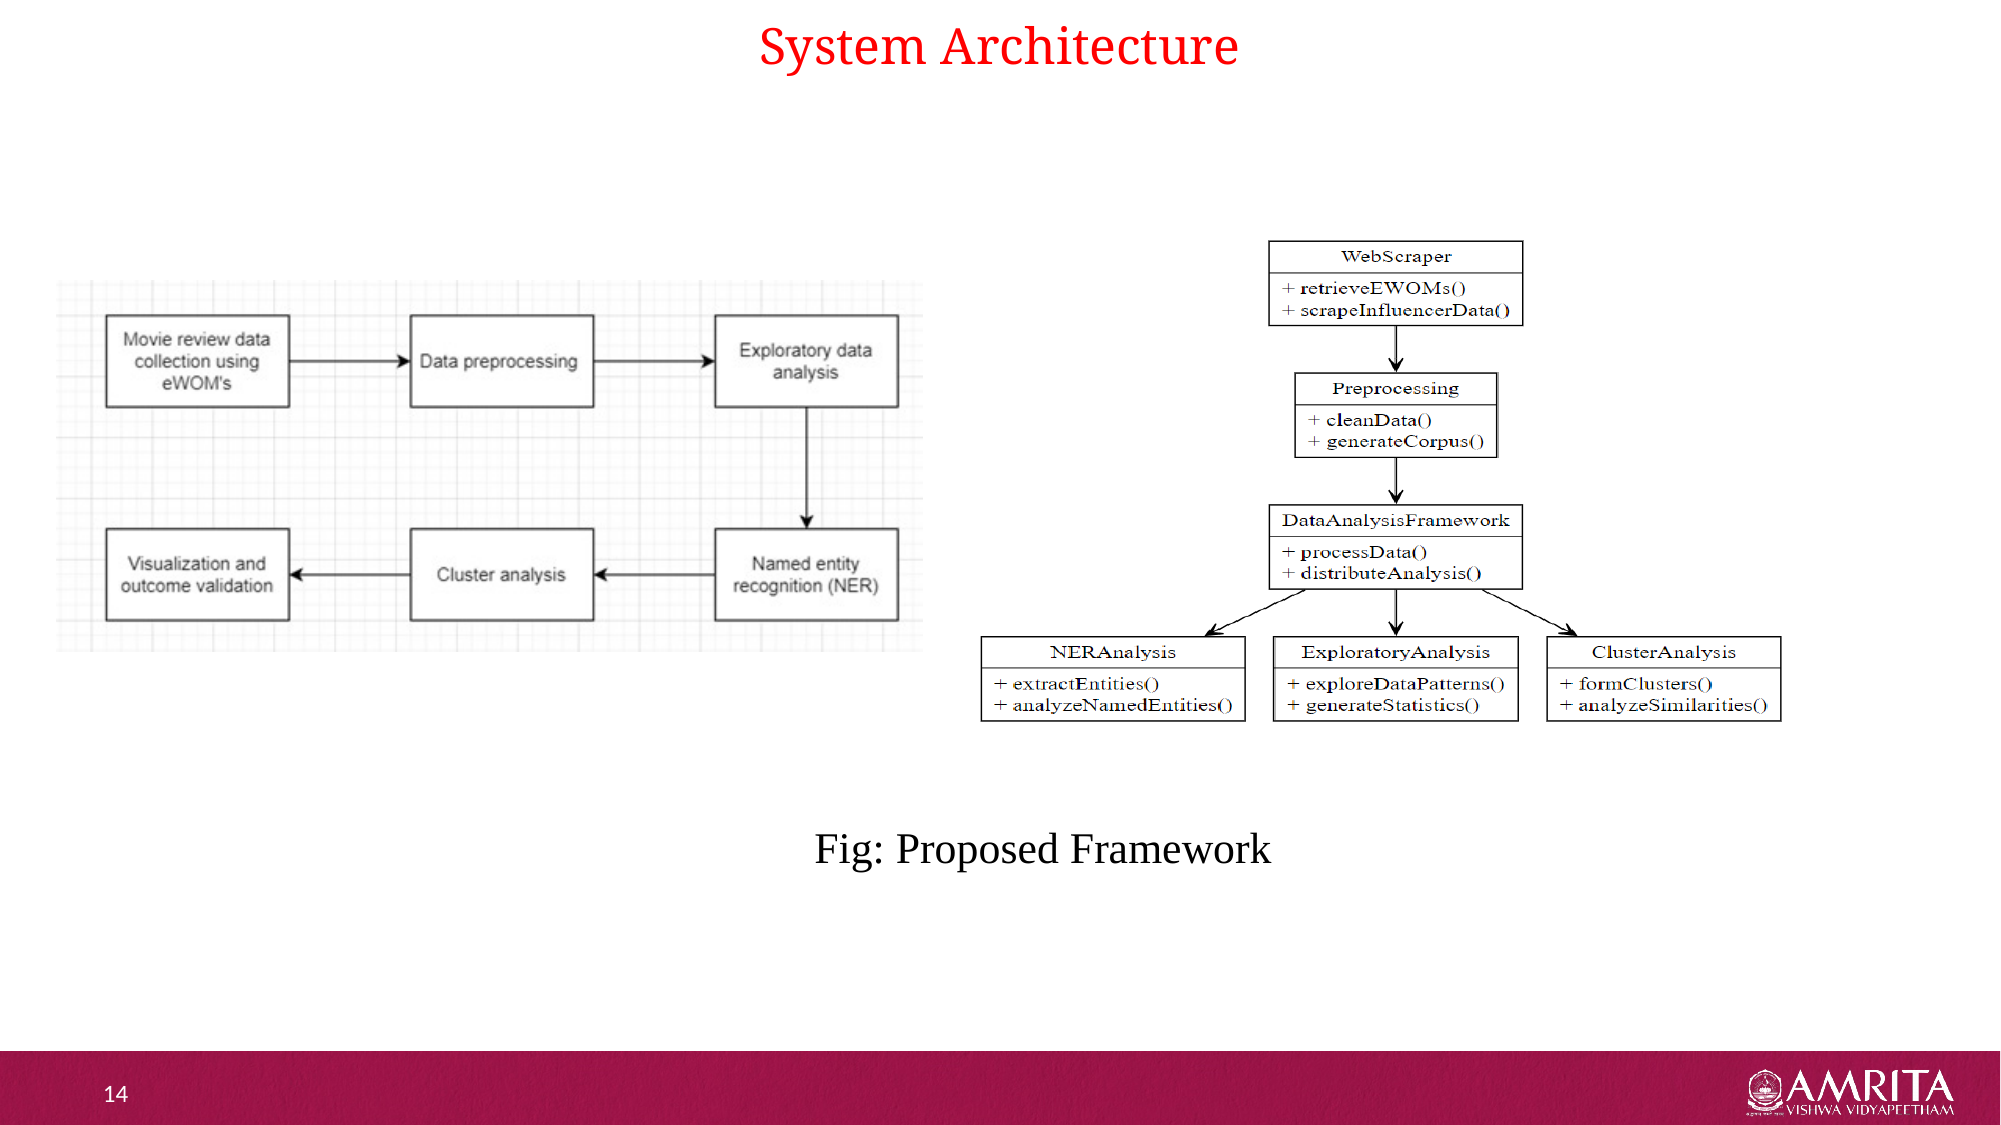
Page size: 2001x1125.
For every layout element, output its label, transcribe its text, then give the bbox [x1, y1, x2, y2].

picture [0, 1051, 2001, 1125]
slide_number 14 [19, 1062, 144, 1123]
text_box Fig: Proposed Framework [799, 811, 1662, 880]
title System Architecture [296, 22, 1704, 74]
picture [56, 201, 1870, 784]
